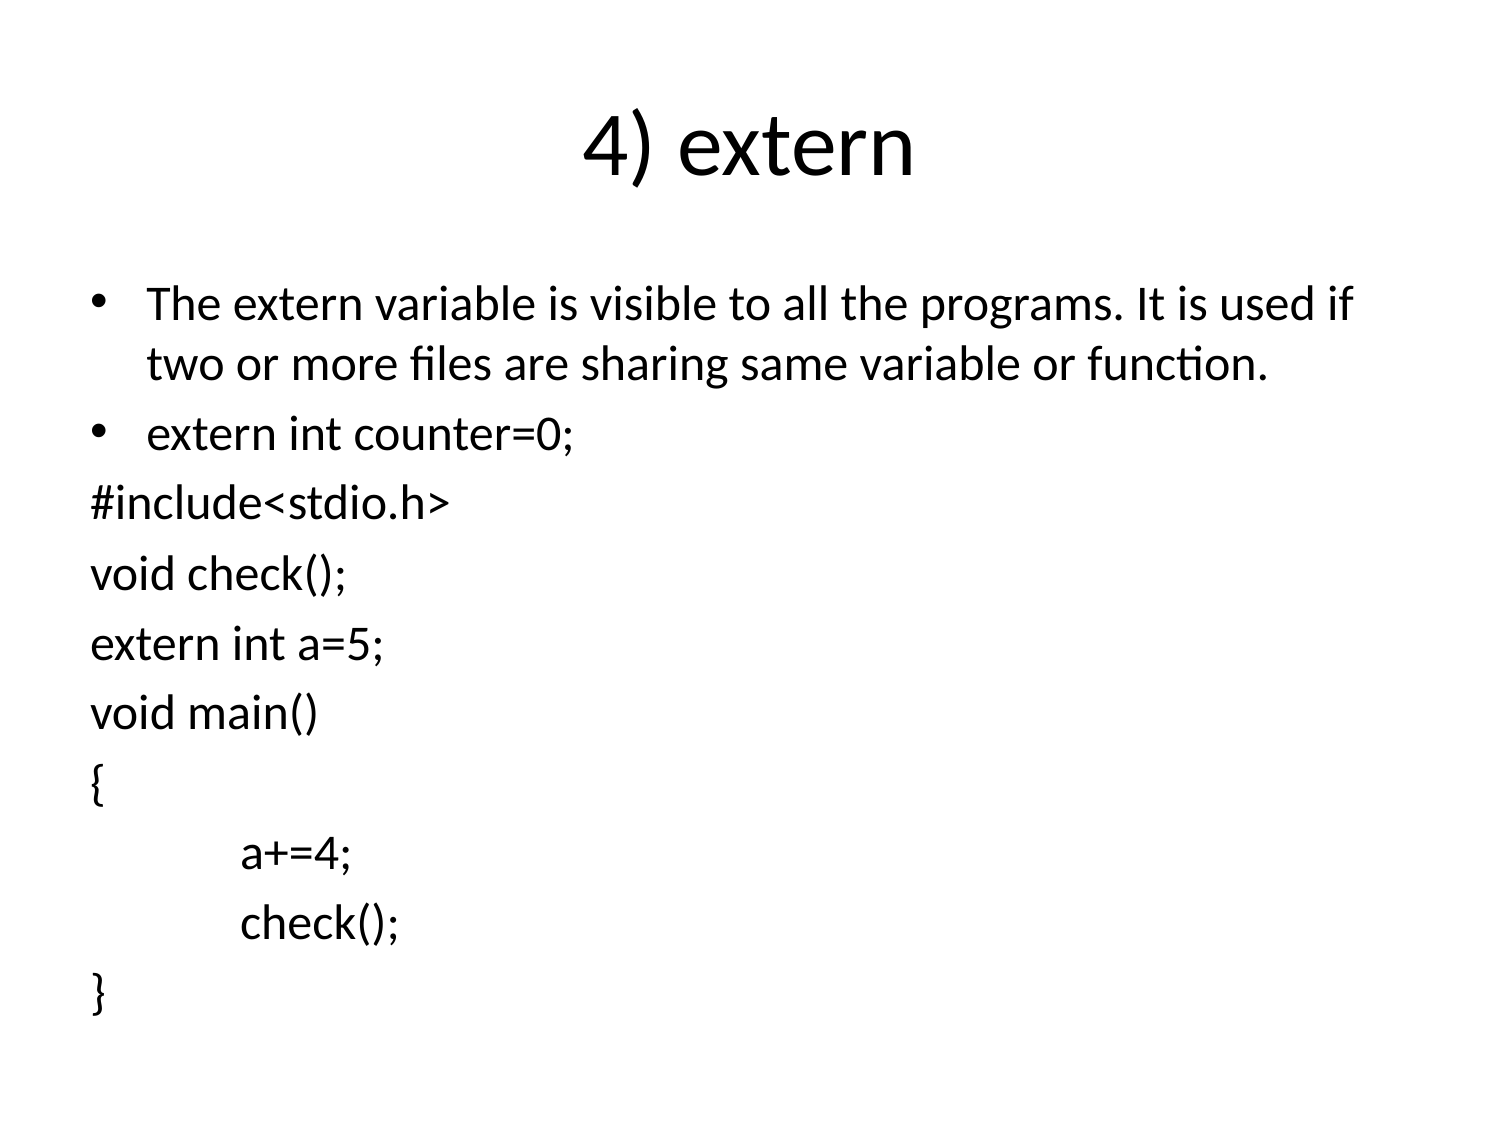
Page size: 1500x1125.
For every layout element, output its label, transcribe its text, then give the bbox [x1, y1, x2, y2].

title 4) extern [75, 45, 1425, 233]
list The extern variable is visible to all the programs. It is used if two or more files are sharing same variable or function. extern int counter=0; #include<stdio.h> void check(); extern int a=5; void main() { a+=4; check(); } [75, 262, 1425, 1005]
